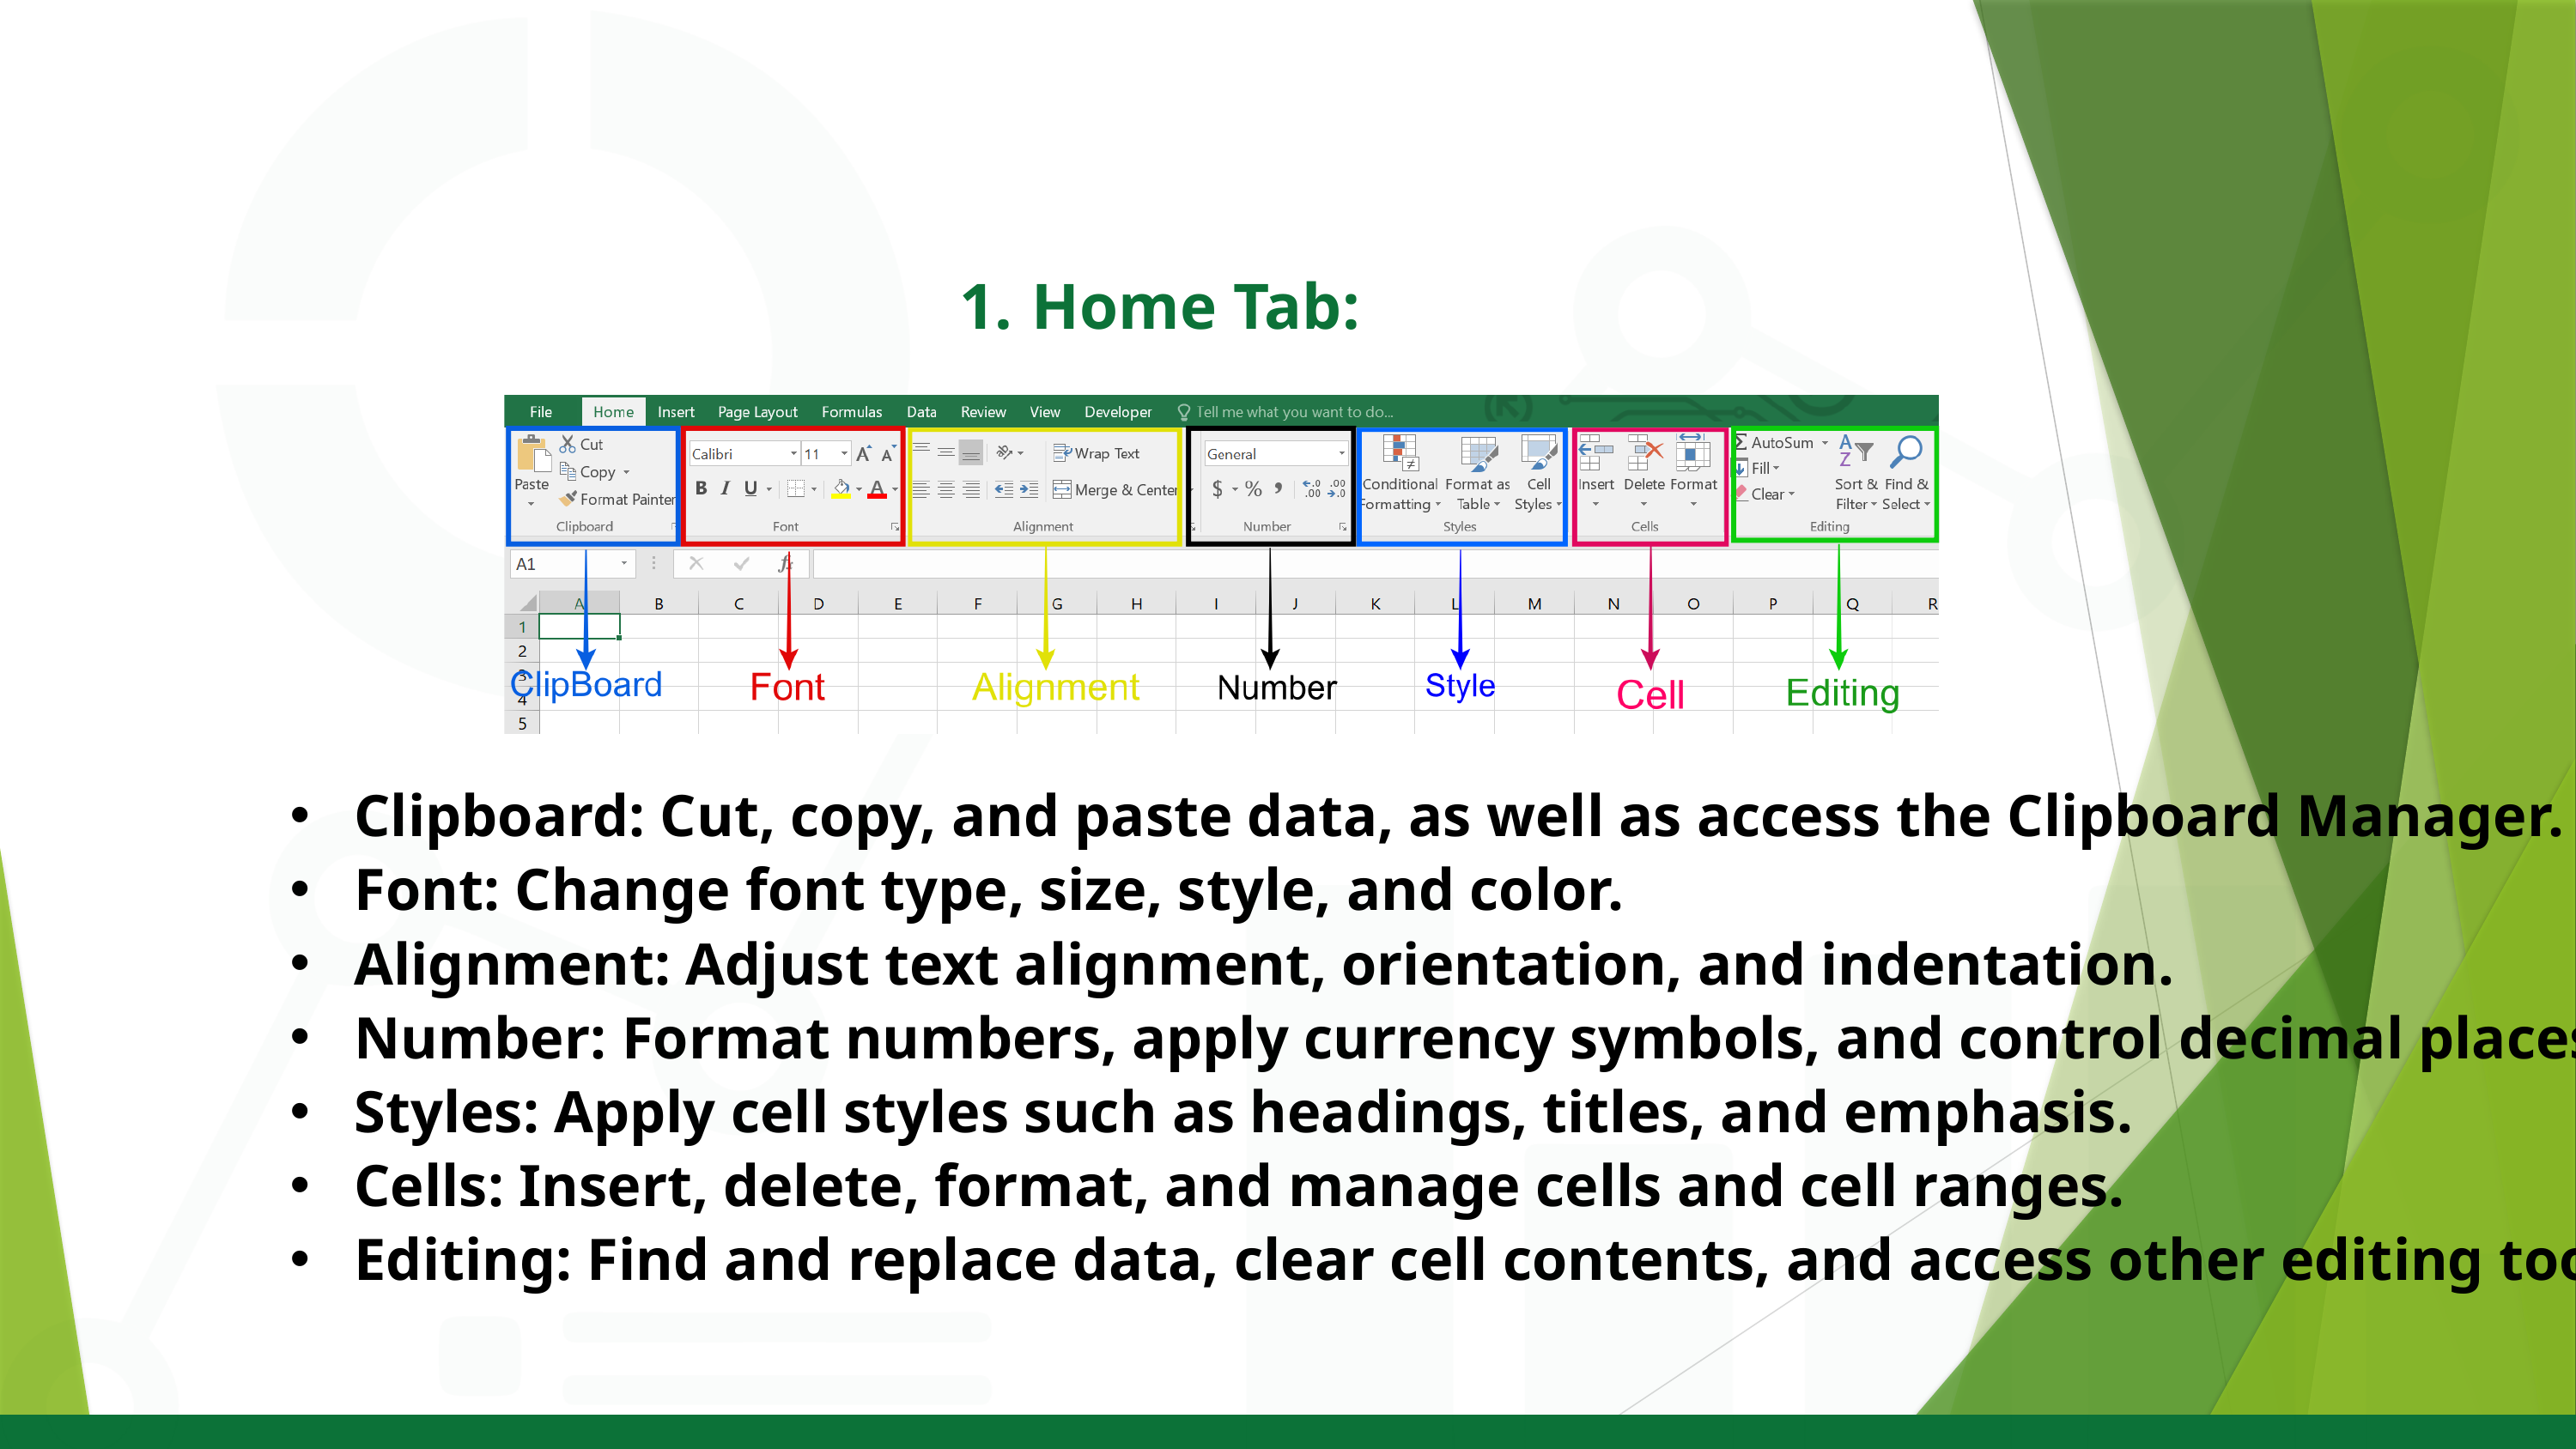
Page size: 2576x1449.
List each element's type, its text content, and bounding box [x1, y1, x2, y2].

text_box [0, 1414, 2576, 1449]
text_box Home Tab: [429, 255, 1891, 349]
picture [503, 394, 1941, 734]
text_box [0, 10, 2576, 1412]
